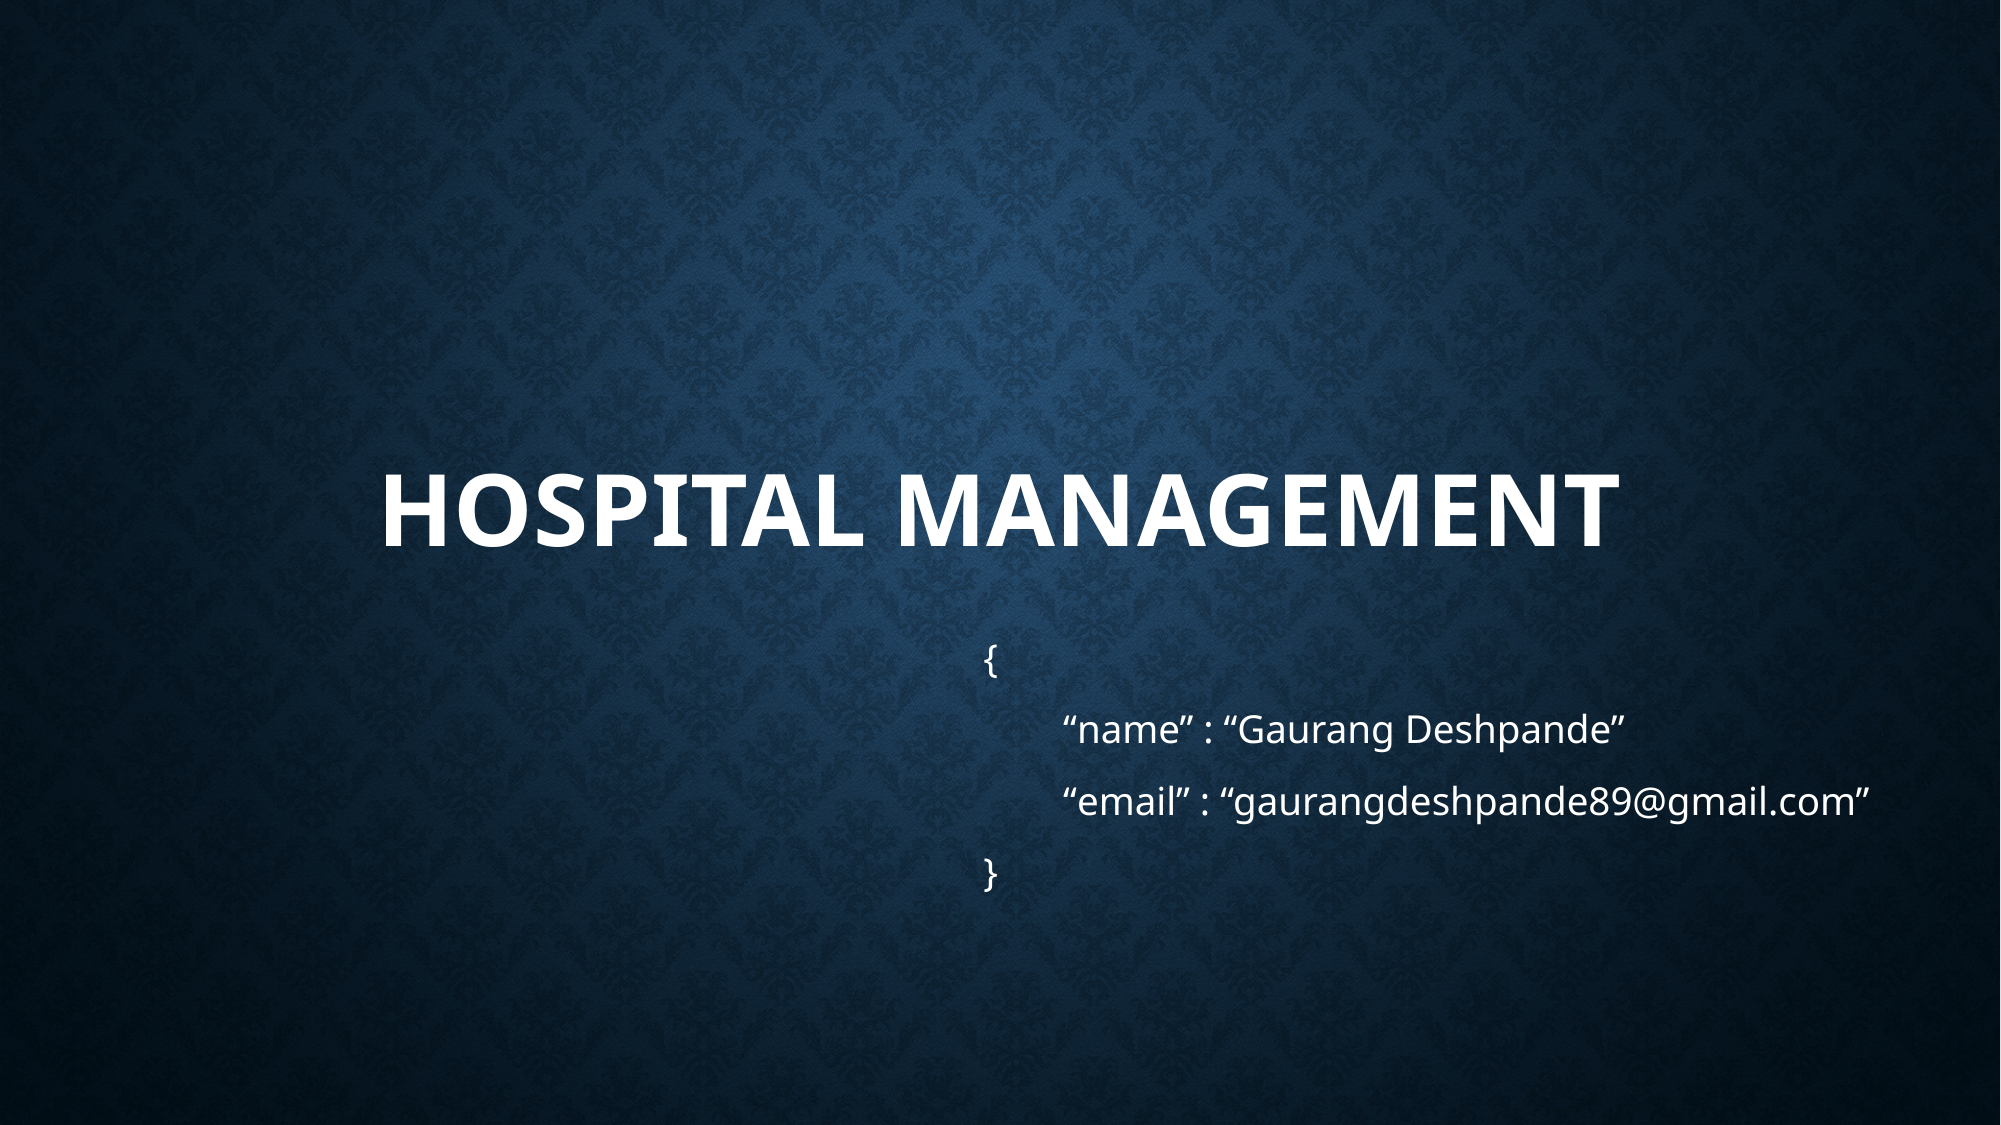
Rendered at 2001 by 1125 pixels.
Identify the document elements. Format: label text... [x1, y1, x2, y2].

title Hospital Management [261, 184, 1739, 576]
subtitle { “name” : “Gaurang Deshpande” “email” : “gaurangdeshpande89@gmail.com” } [968, 617, 1891, 911]
